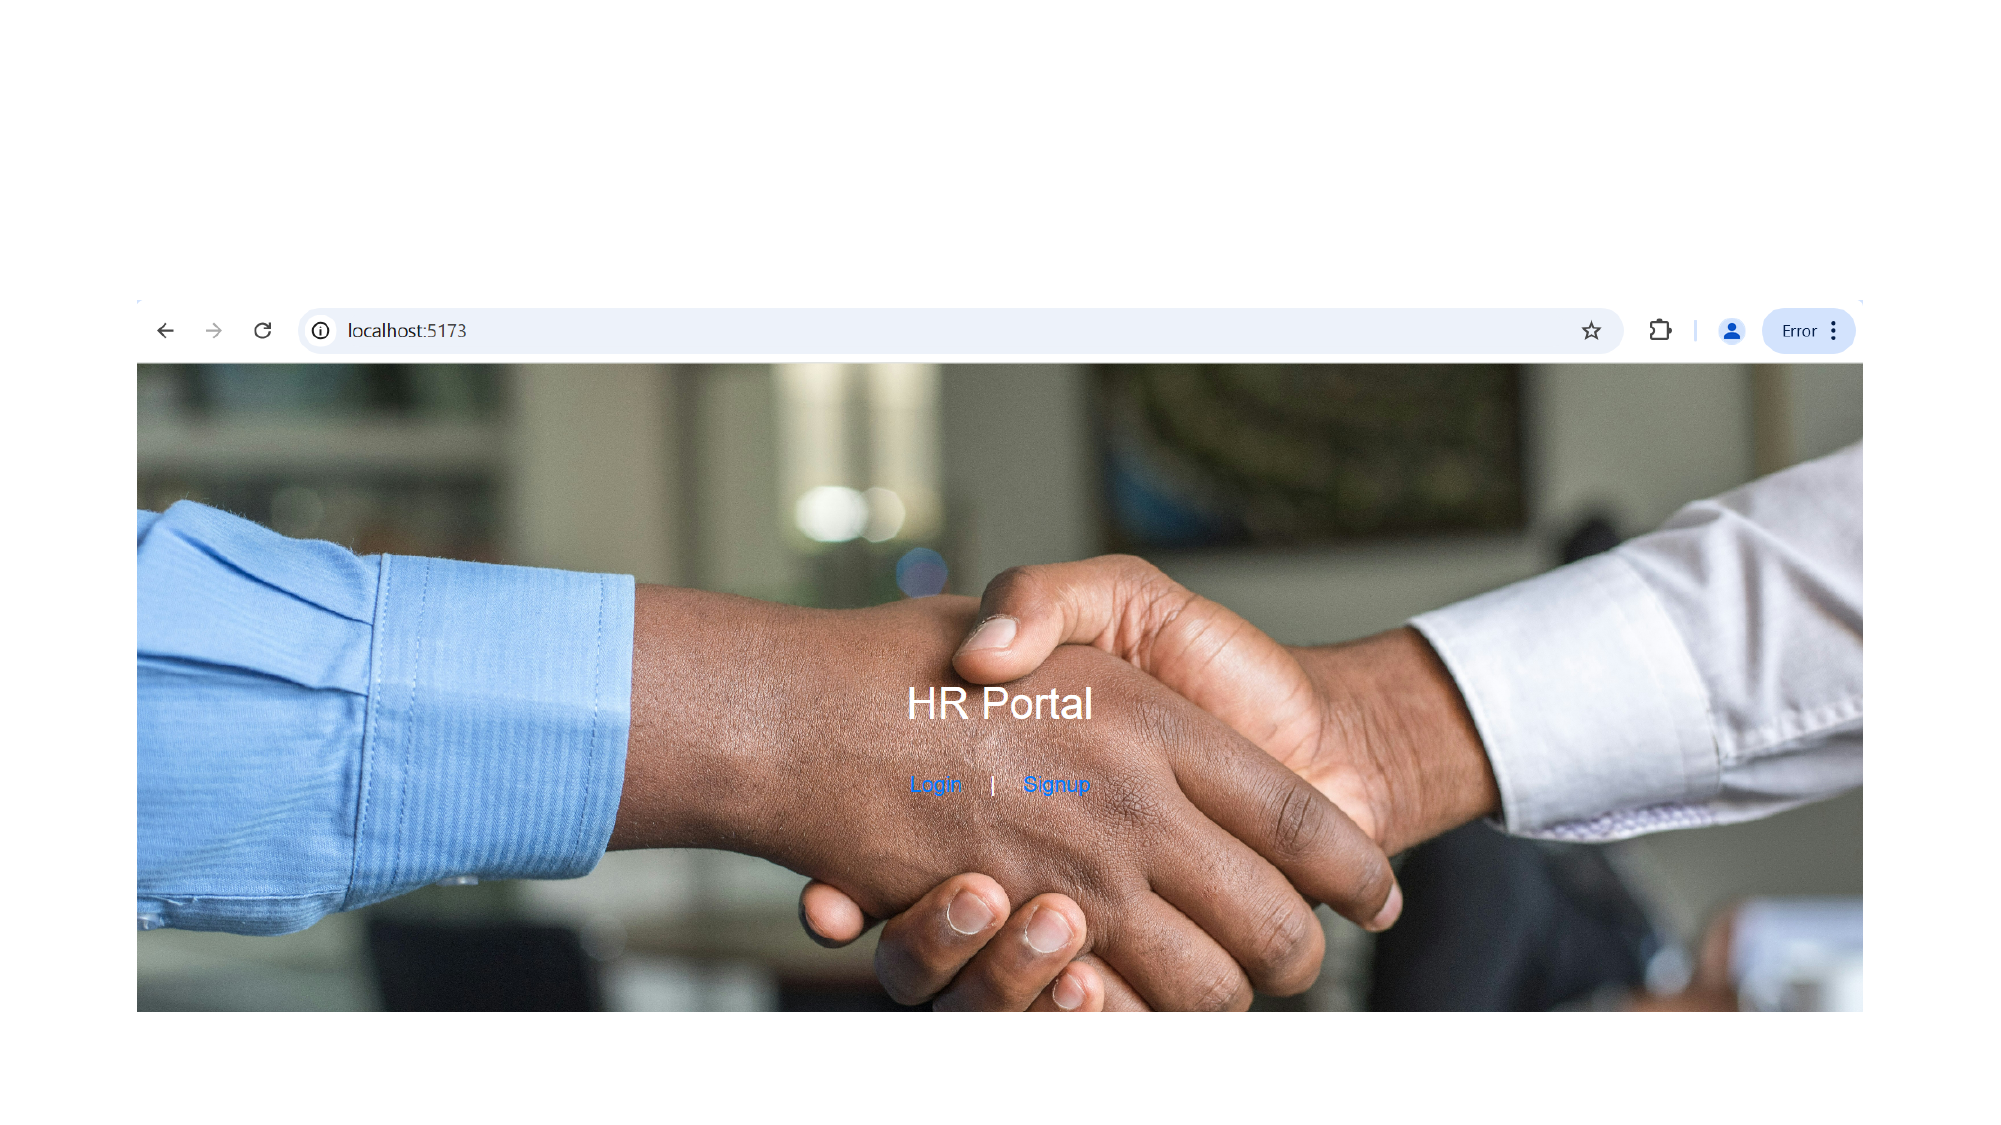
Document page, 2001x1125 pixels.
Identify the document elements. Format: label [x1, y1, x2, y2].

list [136, 300, 1863, 1013]
